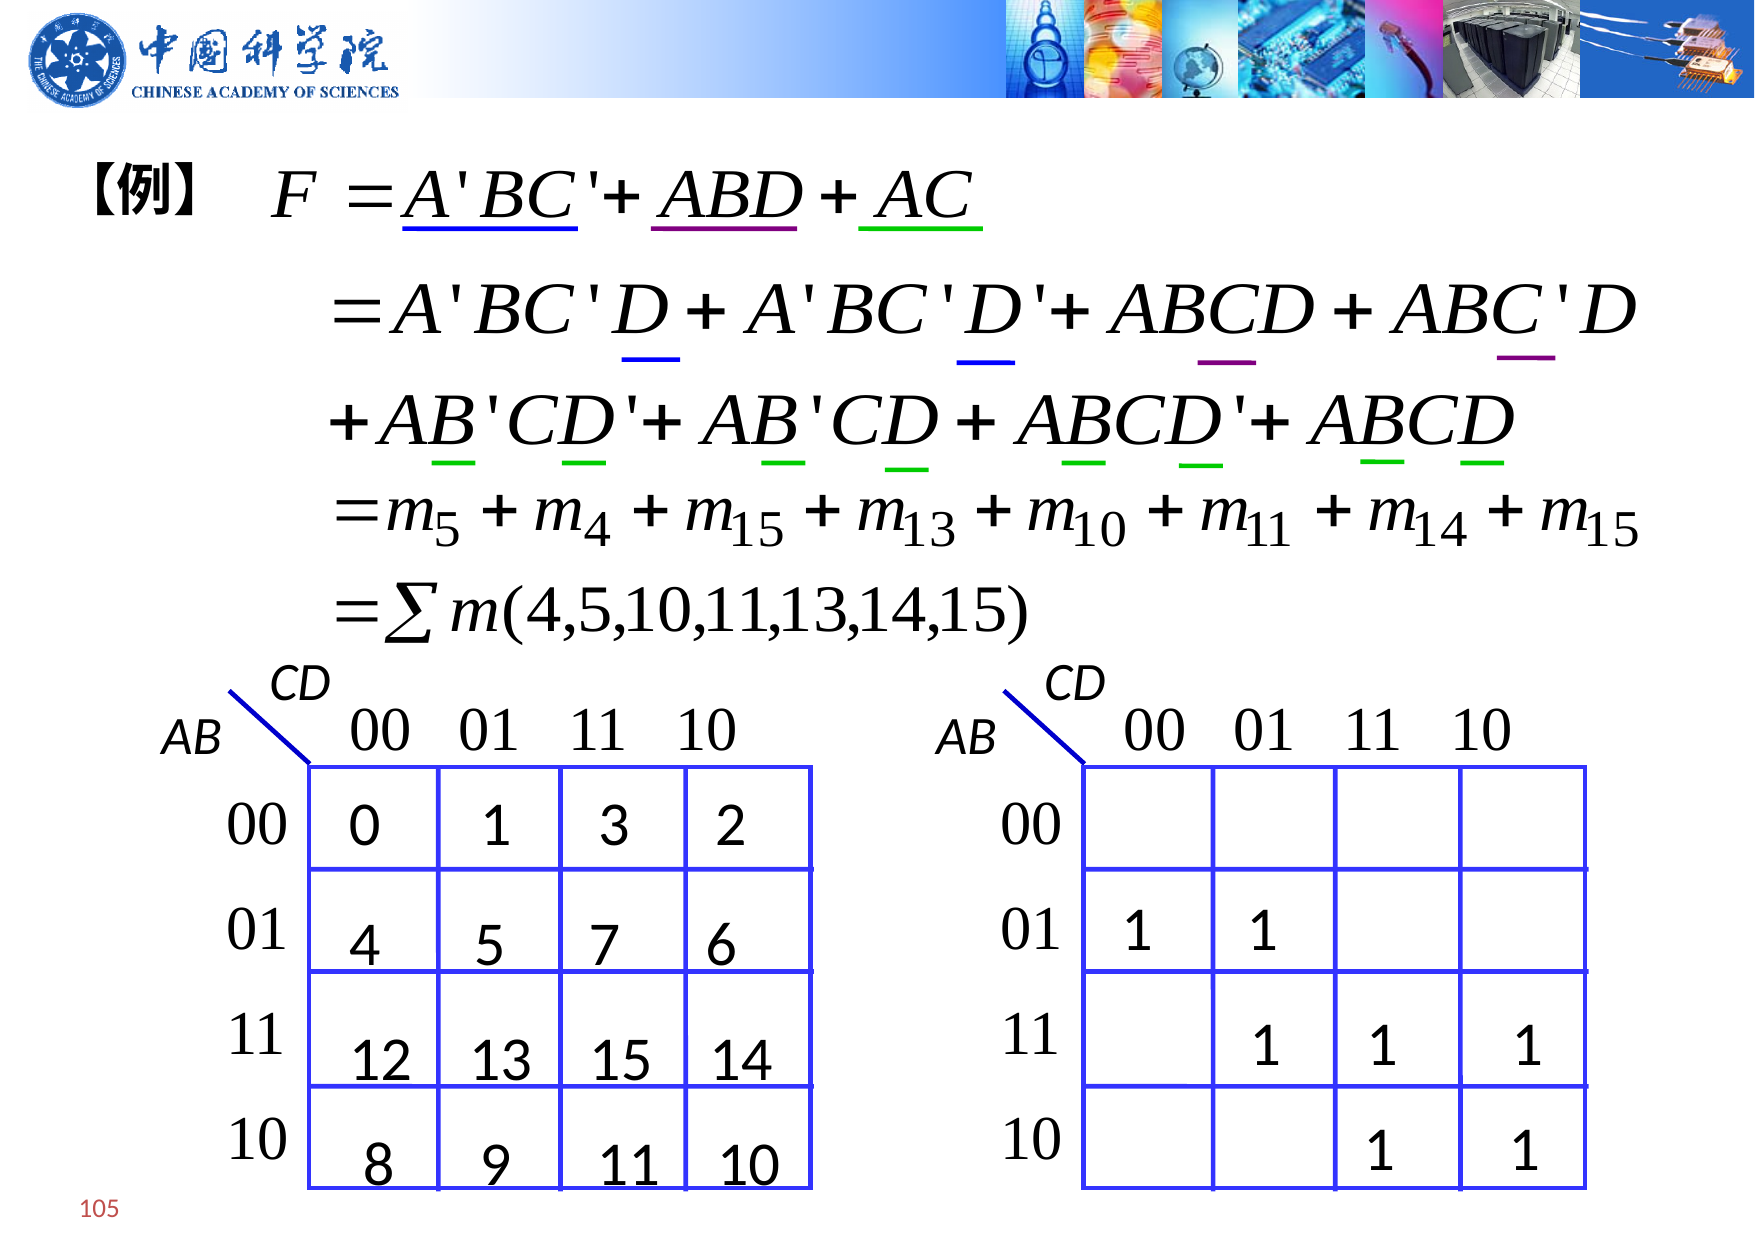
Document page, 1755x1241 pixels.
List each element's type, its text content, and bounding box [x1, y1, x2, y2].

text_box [258, 152, 987, 235]
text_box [314, 460, 1655, 668]
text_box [1560, 265, 1652, 459]
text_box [144, 638, 815, 1198]
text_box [402, 228, 1556, 471]
picture [27, 11, 408, 113]
title 【例】 [13, 146, 277, 229]
picture [1006, 0, 1755, 98]
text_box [314, 265, 397, 460]
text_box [919, 638, 1589, 1198]
